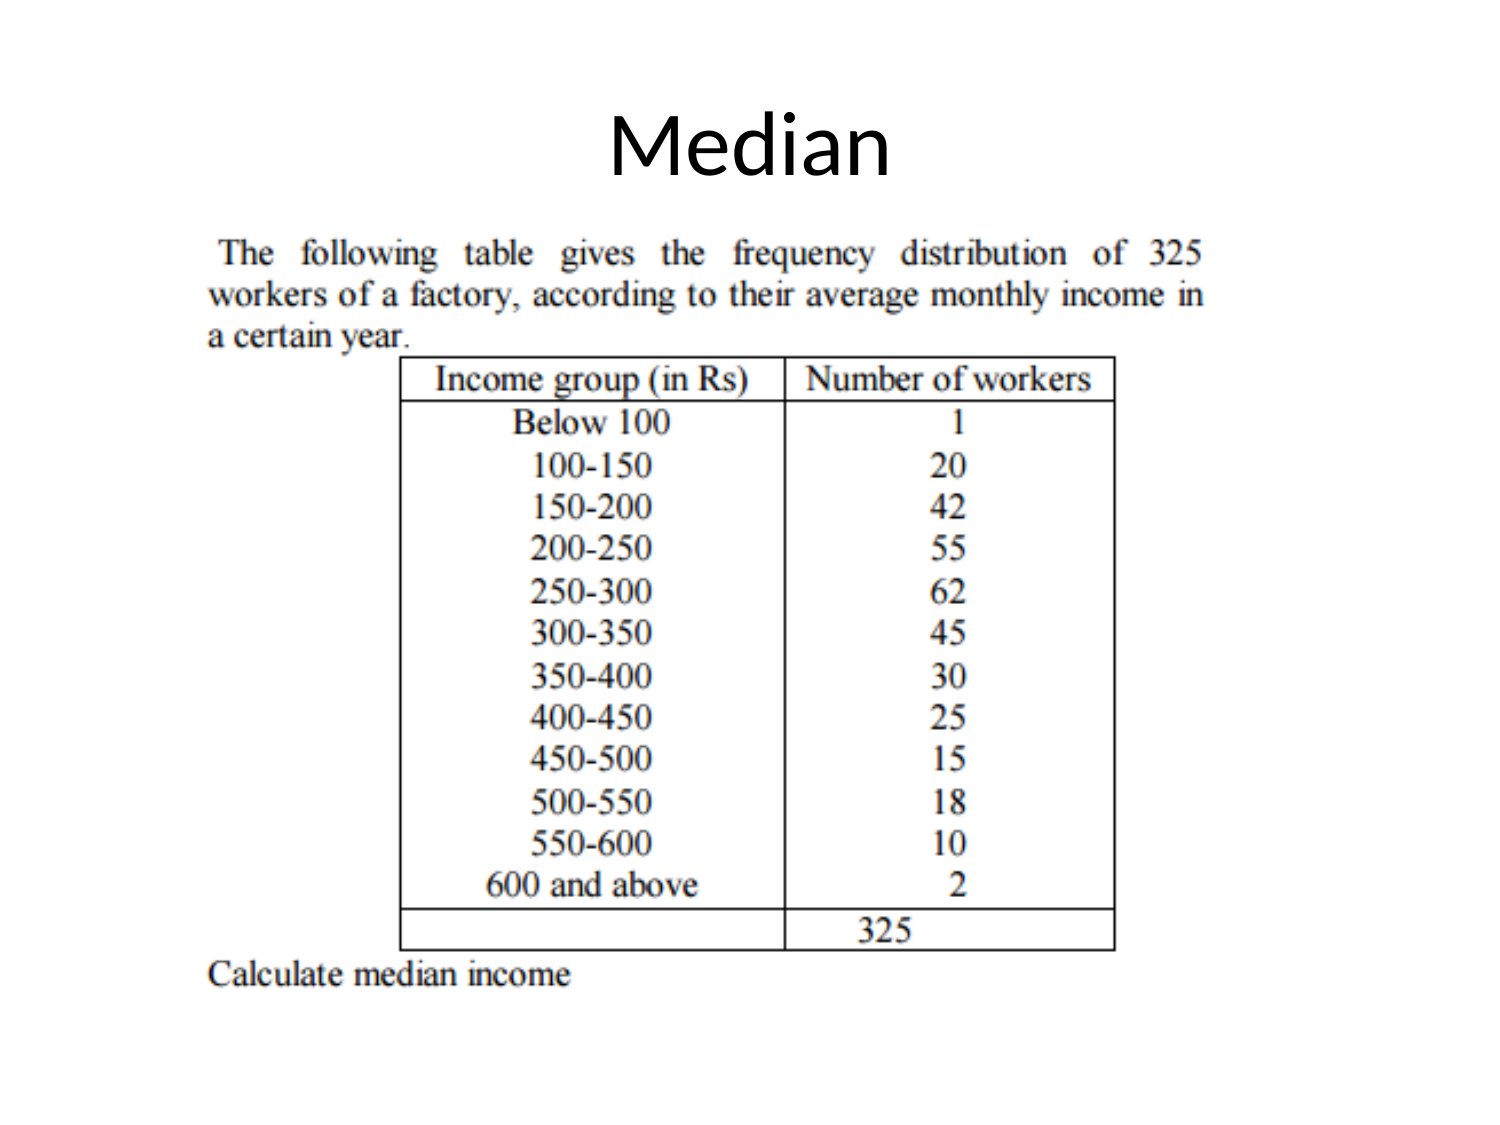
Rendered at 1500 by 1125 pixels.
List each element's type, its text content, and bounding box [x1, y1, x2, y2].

title Median [75, 45, 1425, 233]
picture [187, 224, 1224, 1001]
